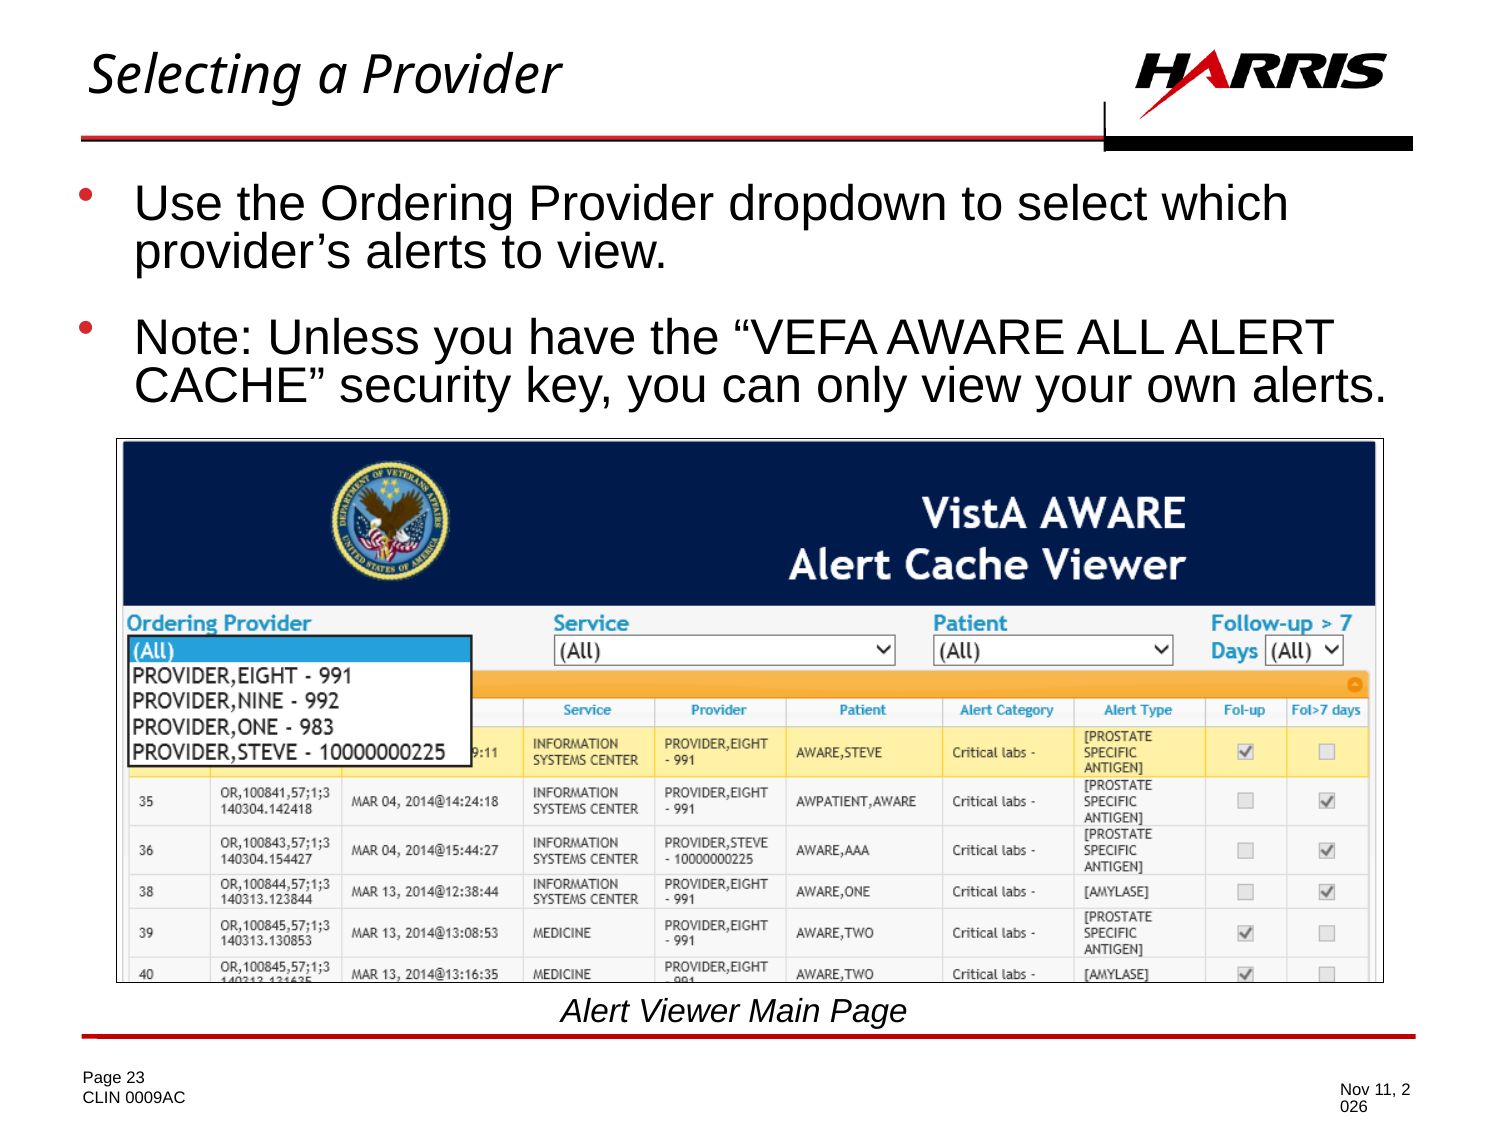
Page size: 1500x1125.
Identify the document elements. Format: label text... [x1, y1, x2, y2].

slide_number 10-Jul-15 [1324, 1066, 1435, 1111]
list Alert Viewer Main Page [49, 989, 1420, 1047]
list Use the Ordering Provider dropdown to select which provider’s alerts to view. Note: Unless you have the “VEFA AWARE ALL ALERT CACHE” security key, you can only view your own alerts. [62, 174, 1432, 1020]
picture [116, 438, 1384, 983]
title Selecting a Provider [73, 27, 962, 117]
picture [1135, 49, 1387, 119]
